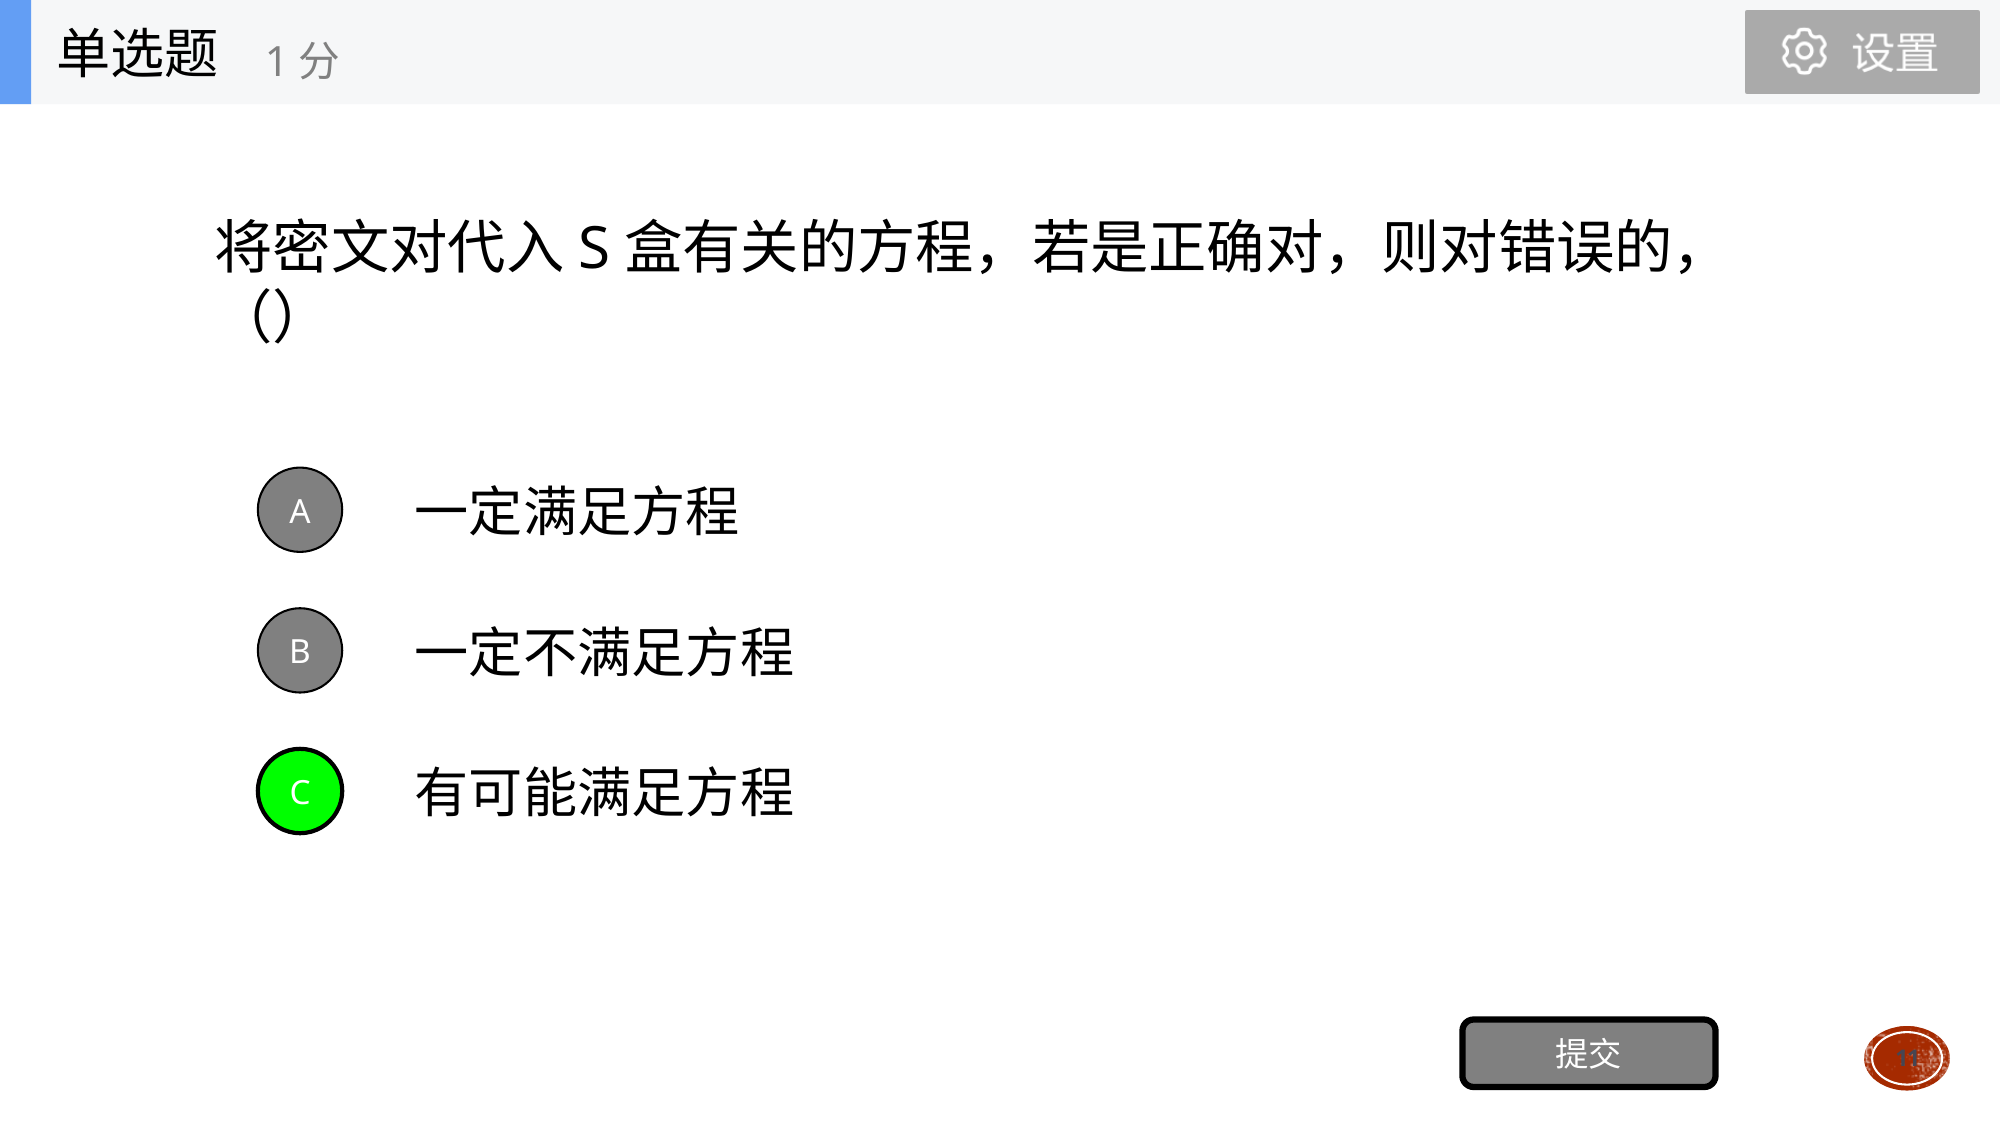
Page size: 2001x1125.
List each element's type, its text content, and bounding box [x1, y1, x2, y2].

text_box 提交 [1461, 1018, 1717, 1089]
text_box B [256, 607, 344, 694]
text_box 有可能满足方程 [399, 738, 1800, 844]
text_box C [256, 747, 344, 835]
text_box 一定满足方程 [399, 456, 1800, 563]
text_box 一定不满足方程 [399, 597, 1800, 703]
picture [1748, 12, 1977, 92]
text_box A [256, 466, 344, 553]
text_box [6, 0, 2000, 105]
slide_number 11 [1855, 1028, 1961, 1089]
